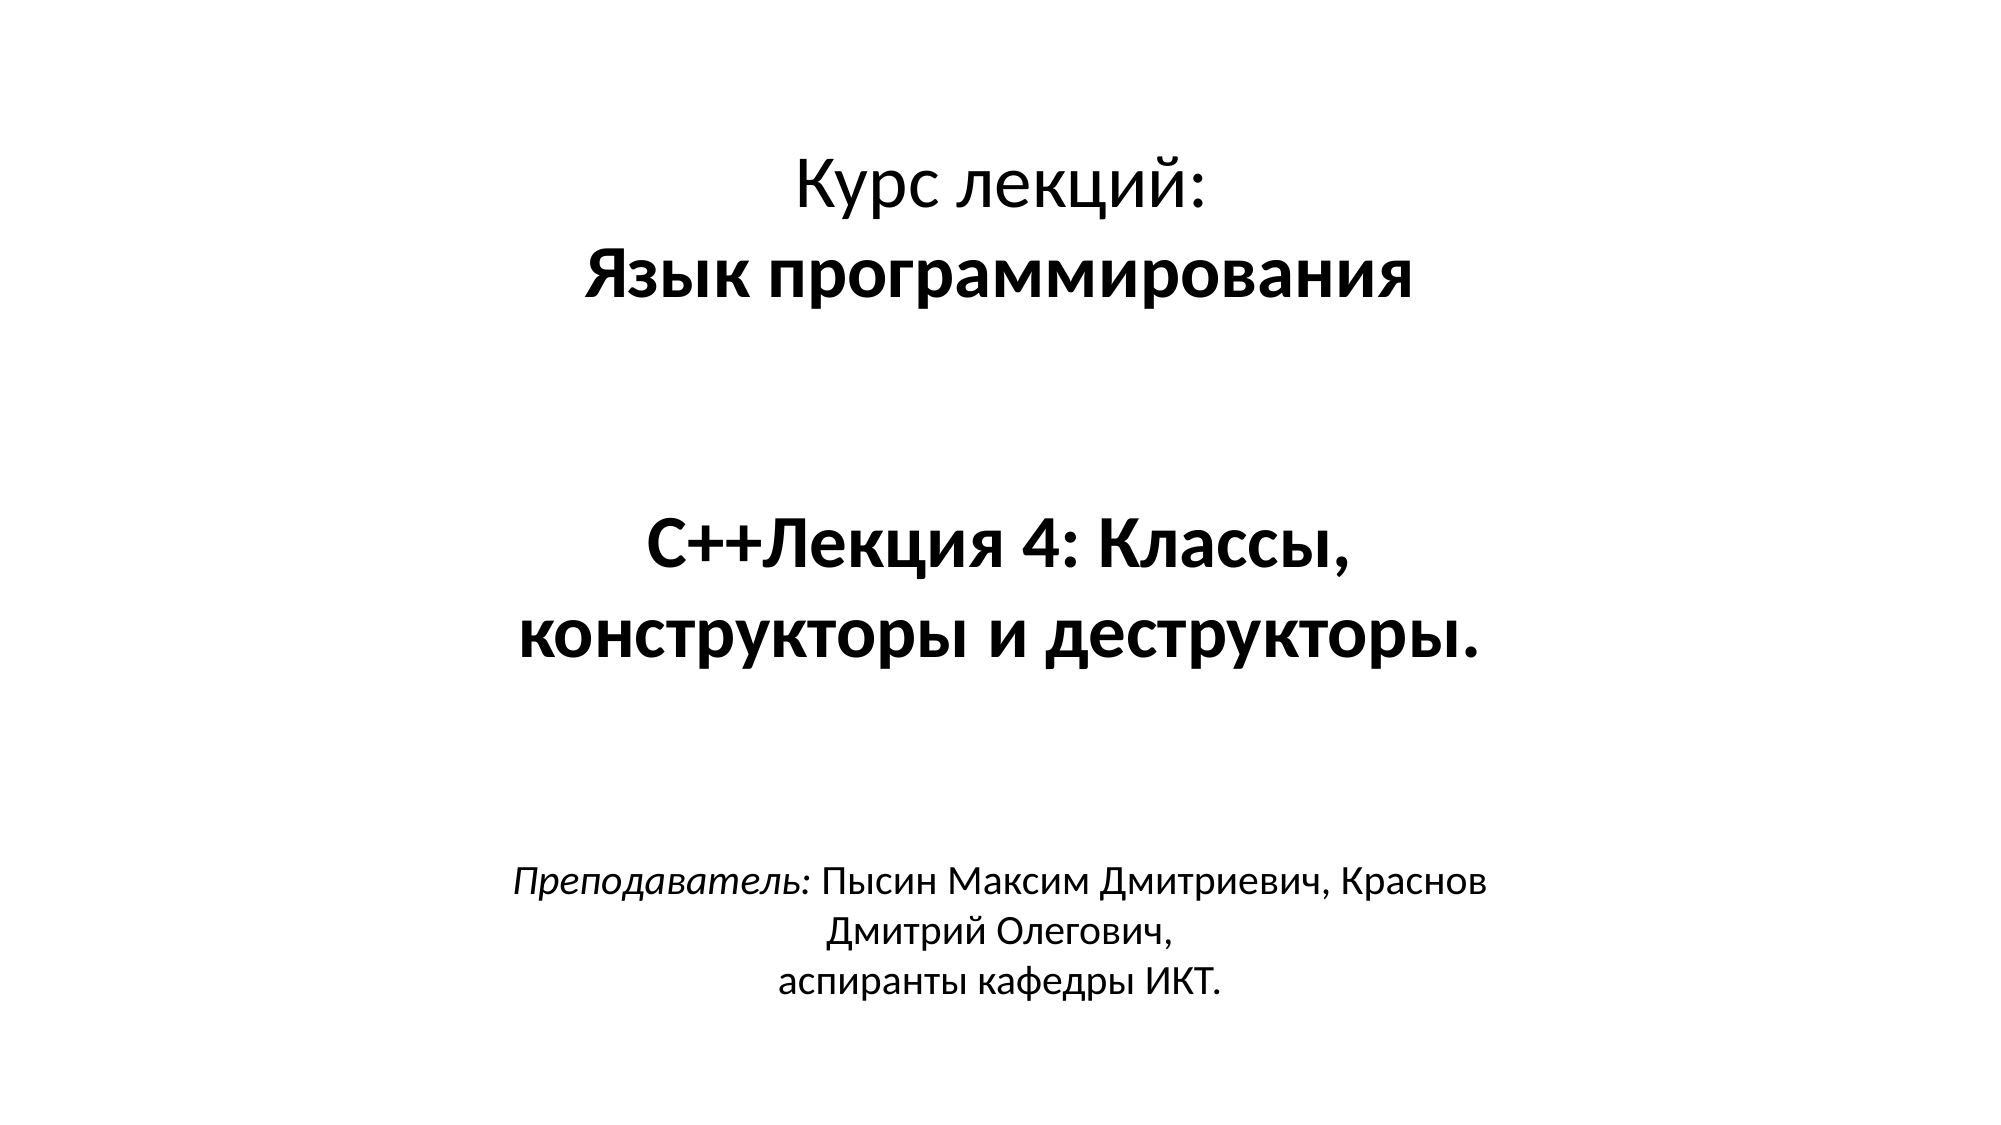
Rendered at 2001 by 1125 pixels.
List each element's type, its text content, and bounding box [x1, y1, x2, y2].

text_box Курс лекций: Язык программирования C++Лекция 4: Классы, конструкторы и деструкторы. Преподаватель: Пысин Максим Дмитриевич, Краснов Дмитрий Олегович, аспиранты кафедры ИКТ. [424, 105, 1576, 1011]
